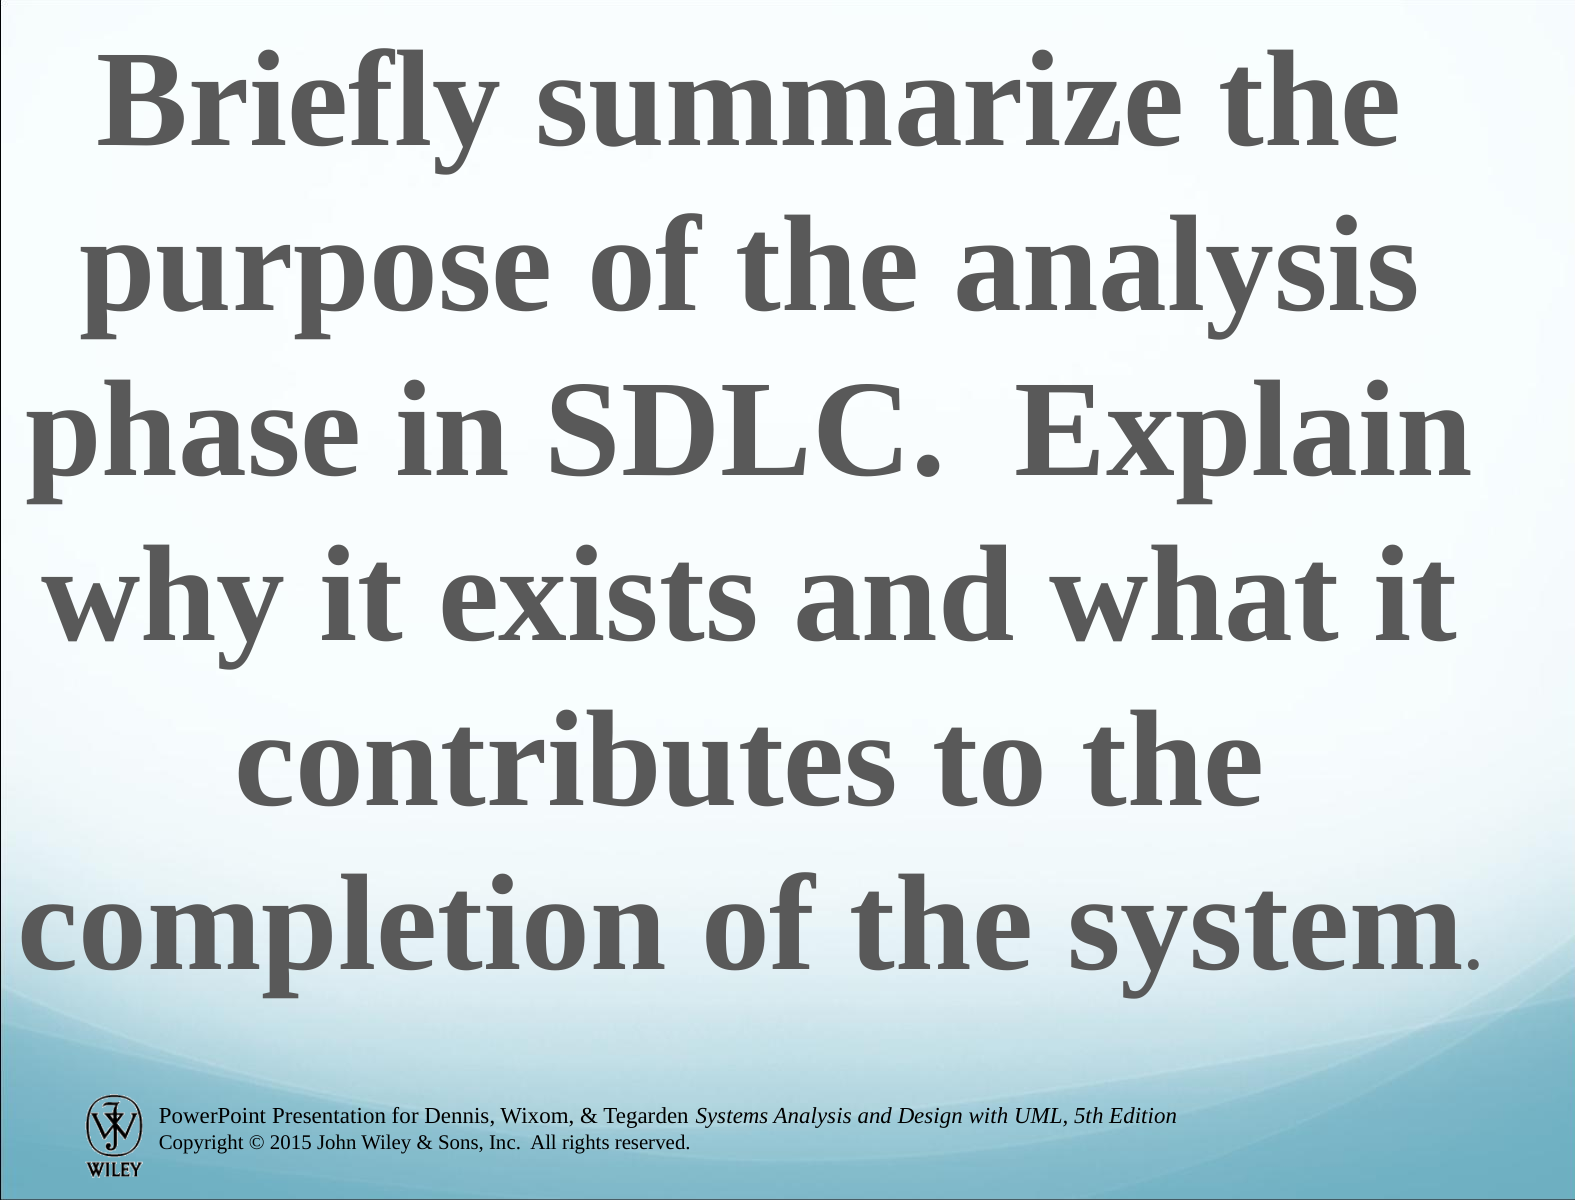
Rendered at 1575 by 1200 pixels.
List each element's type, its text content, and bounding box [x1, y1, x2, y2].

picture [0, 0, 1575, 1200]
list Briefly summarize the purpose of the analysis phase in SDLC. Explain why it exists and what it contributes to the completion of the system. [0, 0, 1500, 1041]
